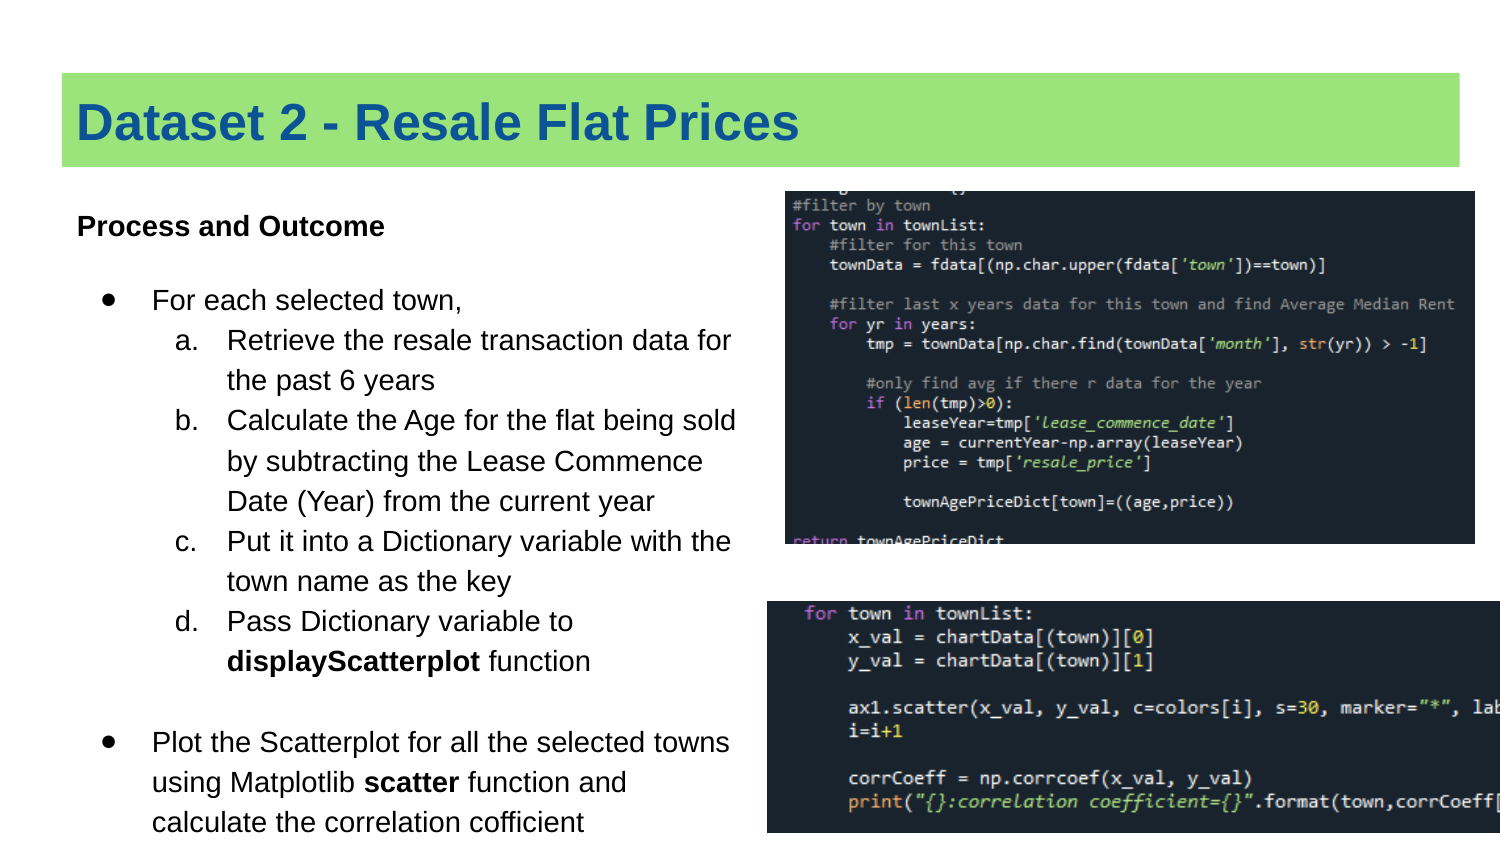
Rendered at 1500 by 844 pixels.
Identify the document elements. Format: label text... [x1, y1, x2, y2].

picture [785, 191, 1476, 544]
title Dataset 2 - Resale Flat Prices [61, 72, 1460, 167]
list Process and Outcome For each selected town, Retrieve the resale transaction data for the past 6 years Calculate the Age for the flat being sold by subtracting the Lease Commence Date (Year) from the current year Put it into a Dictionary variable with the town name as the key Pass Dictionary variable to displayScatterplot function Plot the Scatterplot for all the selected towns using Matplotlib scatter function and calculate the correlation cofficient [61, 187, 761, 748]
picture [766, 601, 1500, 833]
